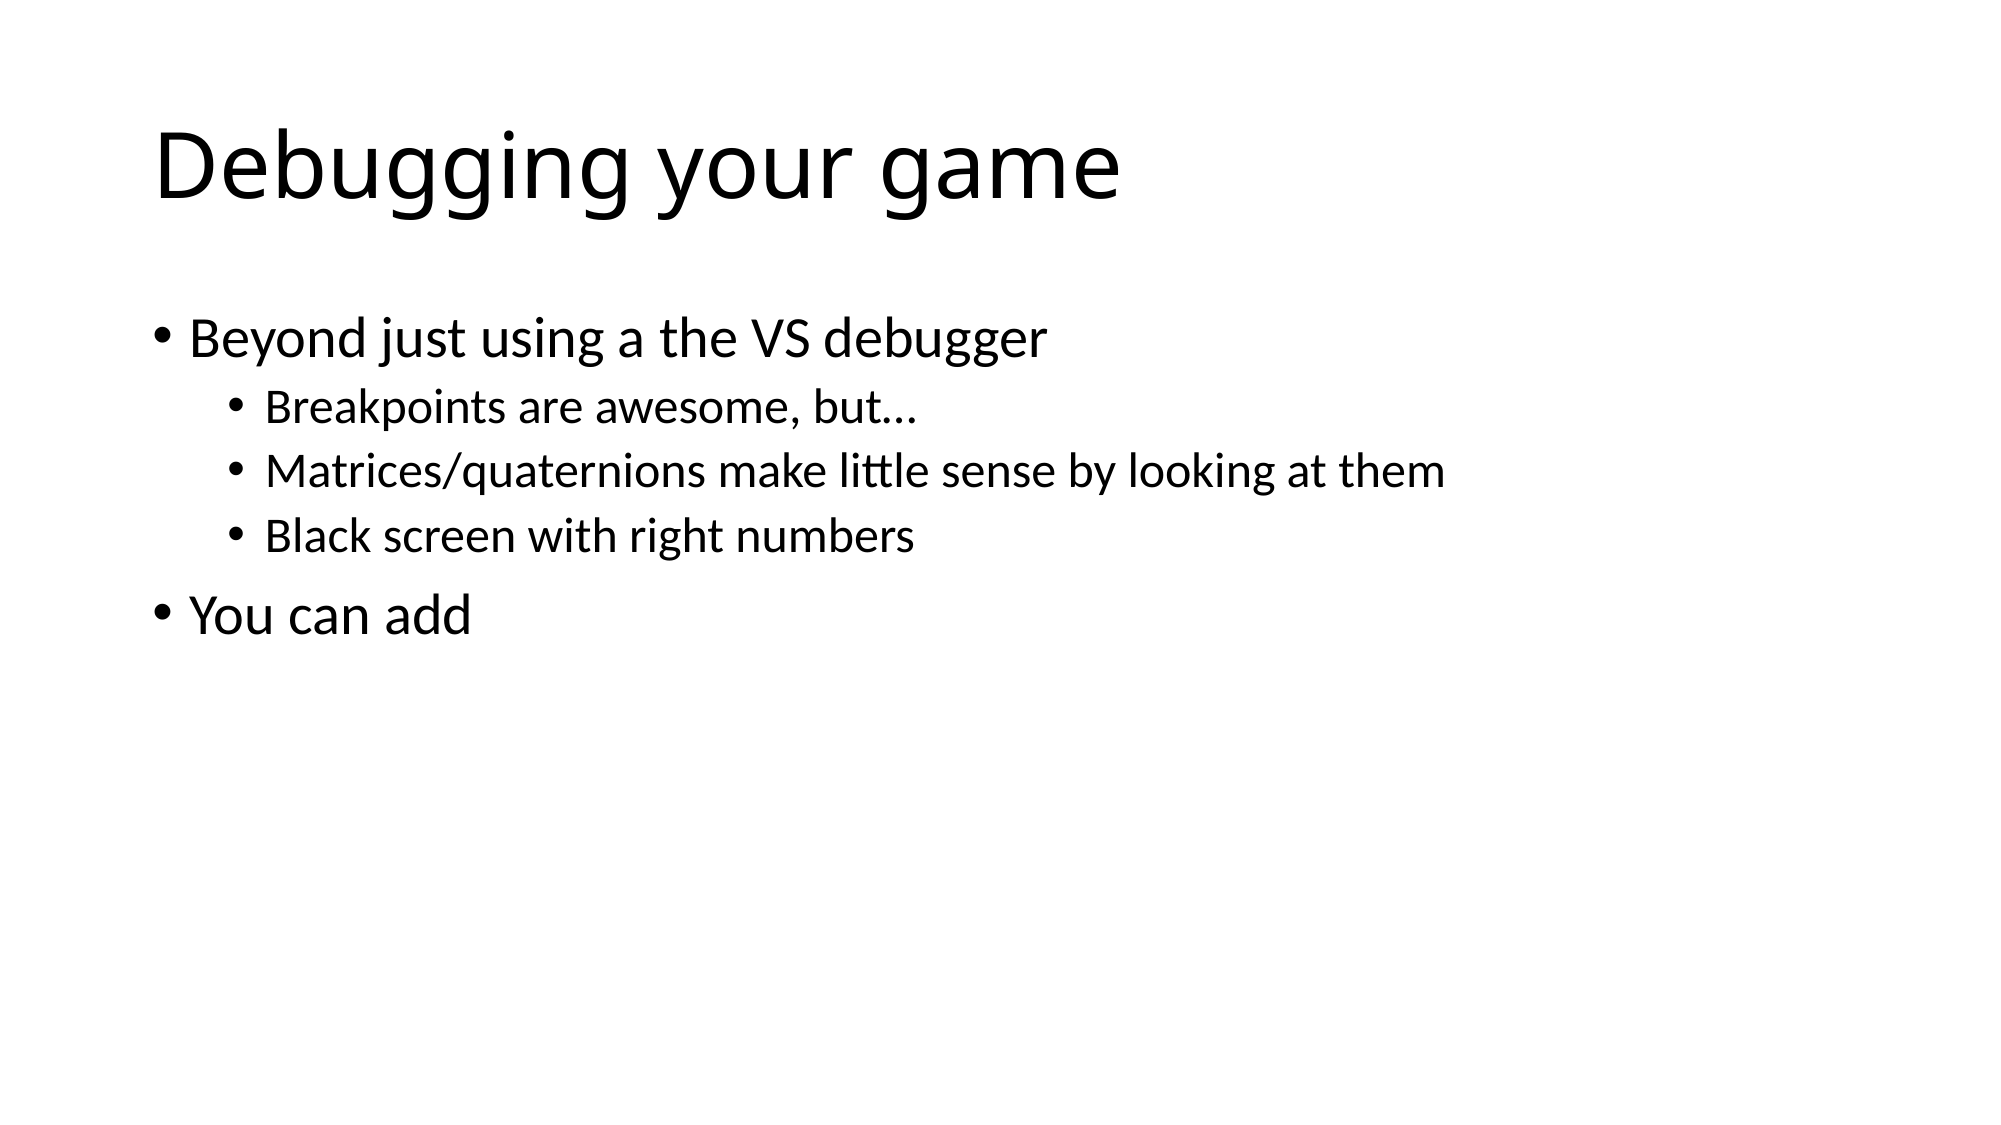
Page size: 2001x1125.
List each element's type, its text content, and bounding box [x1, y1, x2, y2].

title Debugging your game [137, 59, 1863, 278]
list Beyond just using a the VS debugger Breakpoints are awesome, but… Matrices/quaternions make little sense by looking at them Black screen with right numbers You can add [137, 299, 1863, 1014]
